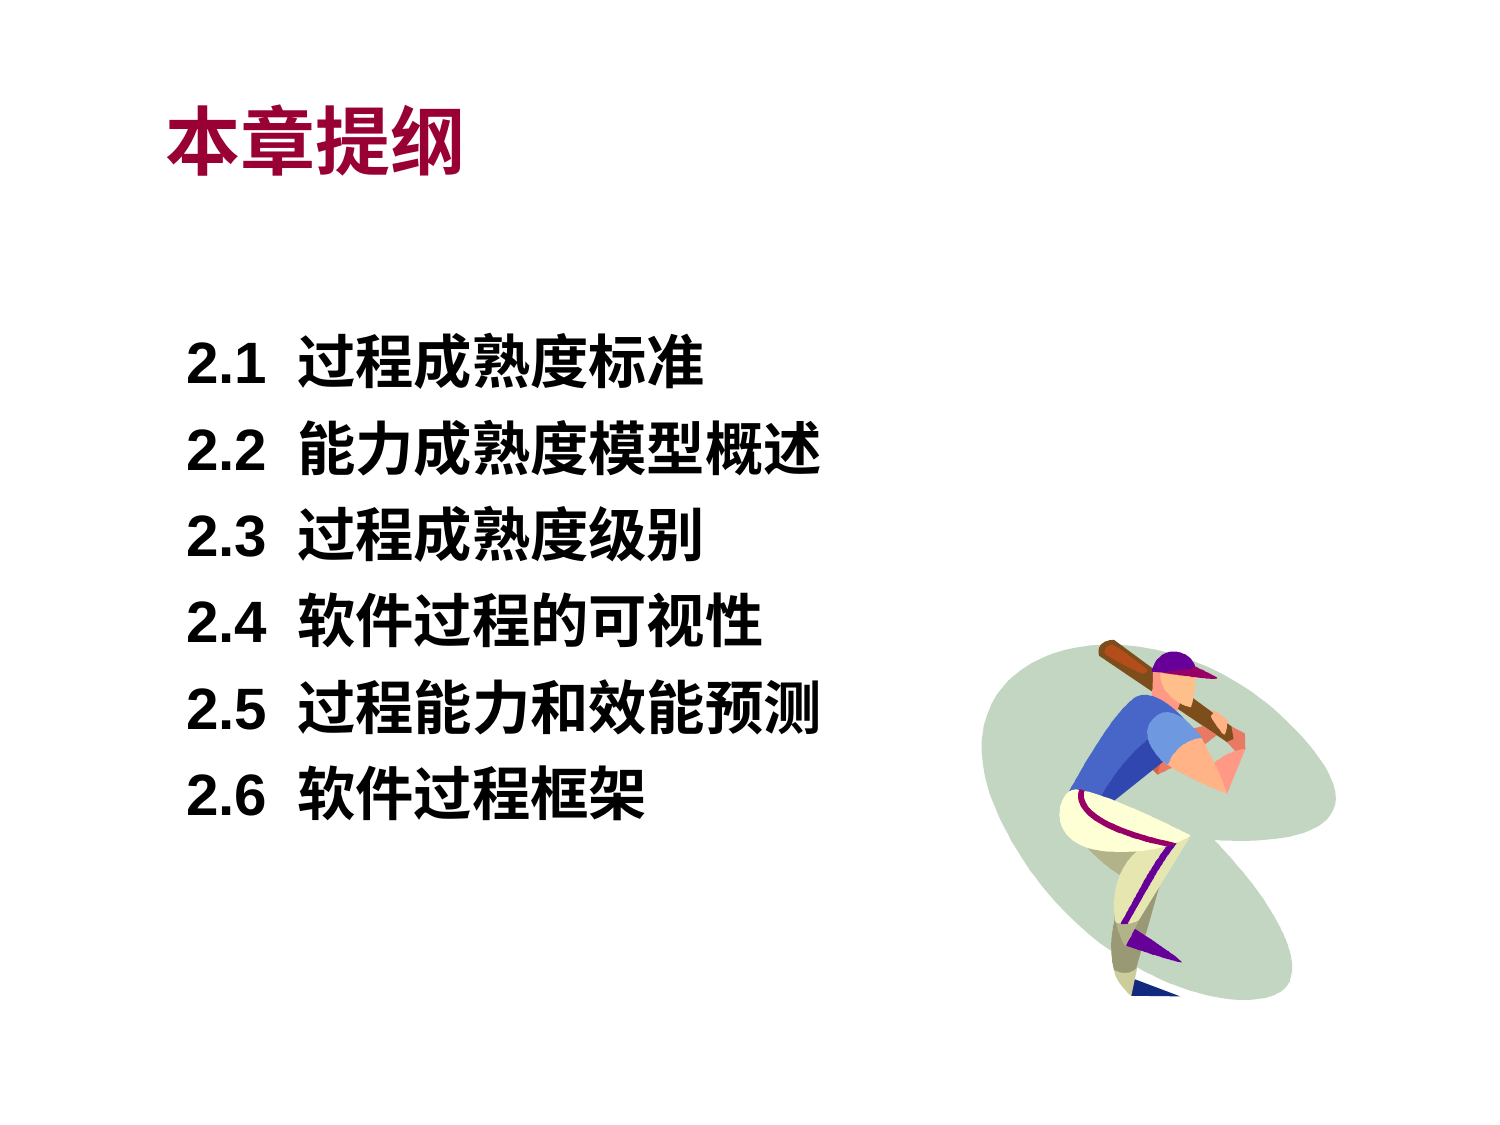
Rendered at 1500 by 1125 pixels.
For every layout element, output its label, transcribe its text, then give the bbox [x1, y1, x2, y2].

picture [974, 633, 1343, 1007]
text_box 2.1 过程成熟度标准 2.2 能力成熟度模型概述 2.3 过程成熟度级别 2.4 软件过程的可视性 2.5 过程能力和效能预测 2.6 软件过程框架 [171, 326, 1081, 894]
text_box 本章提纲 [149, 45, 1425, 234]
